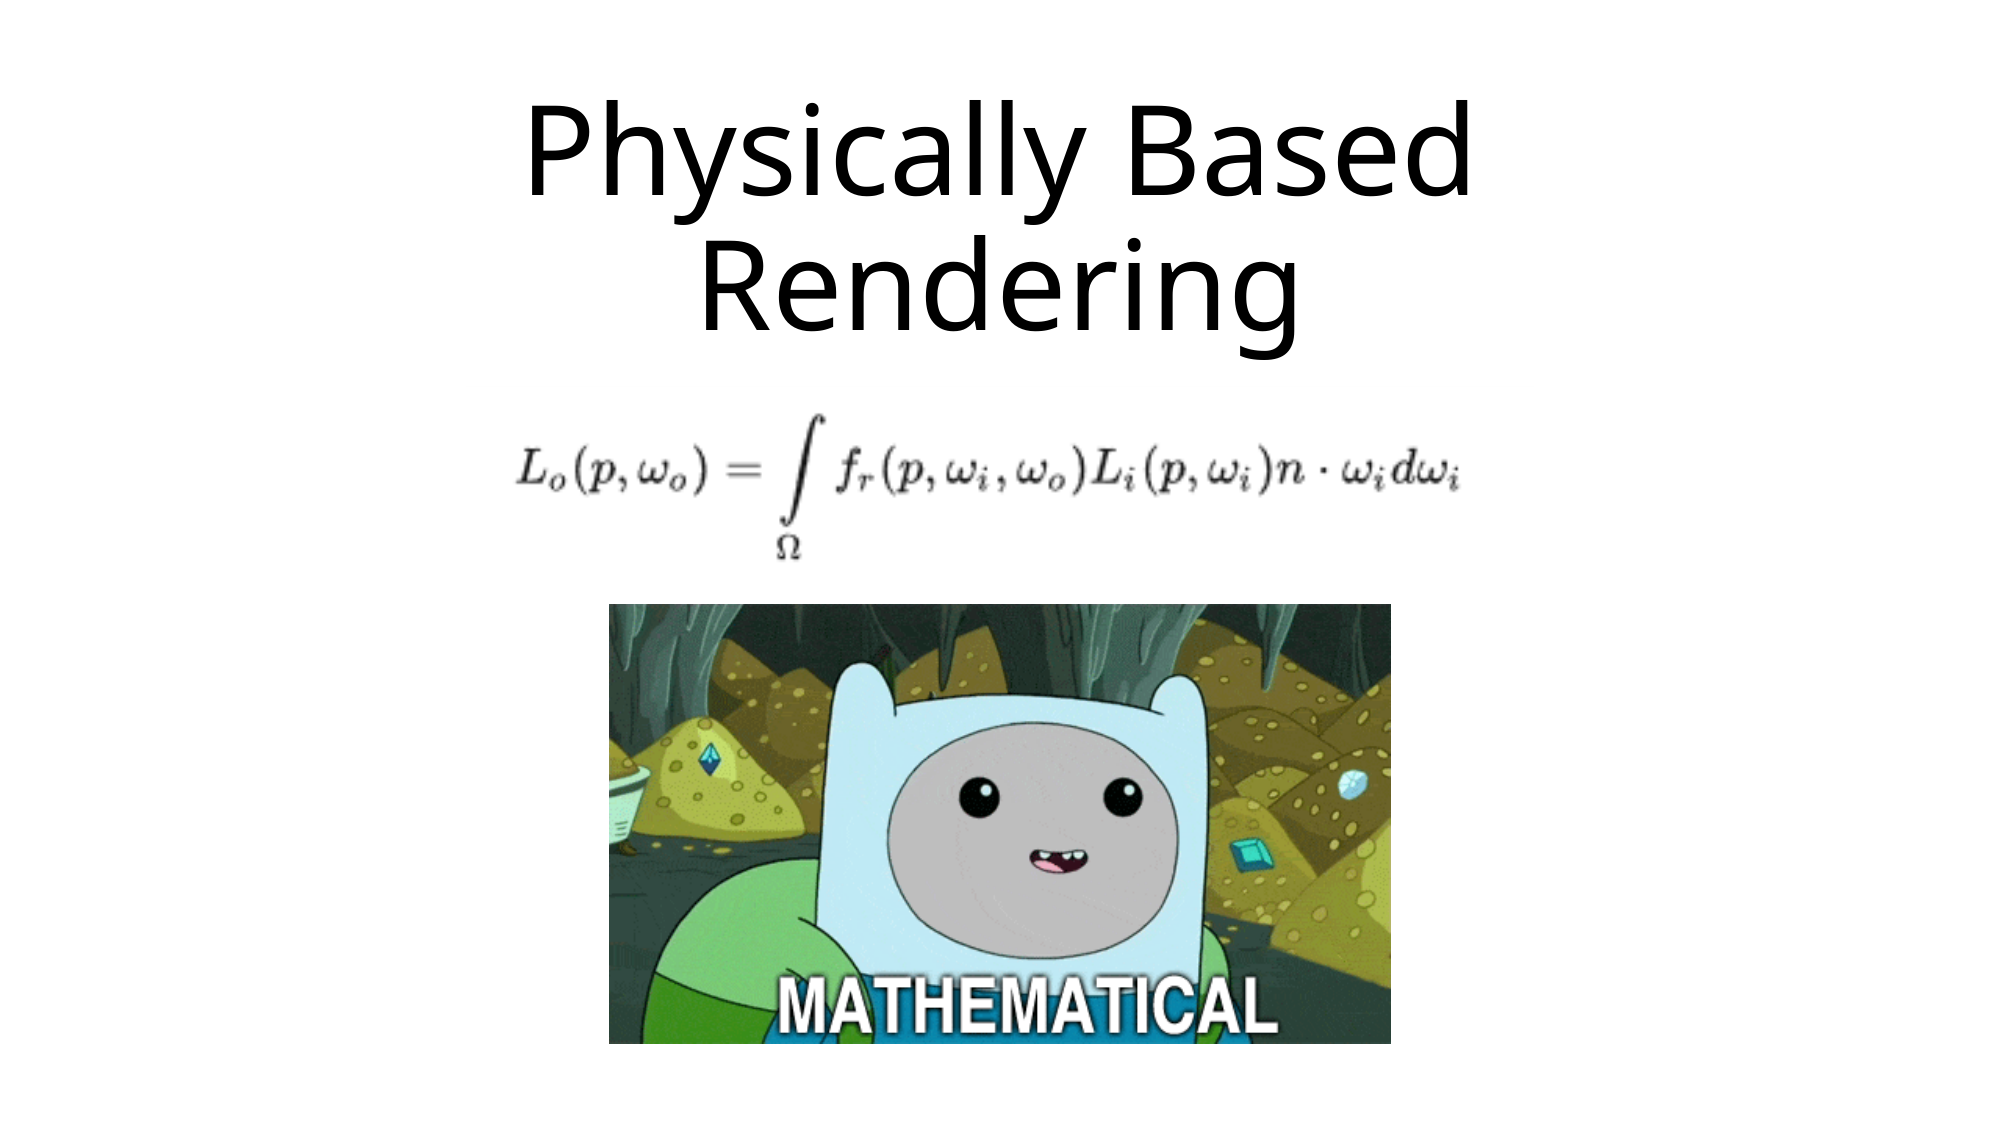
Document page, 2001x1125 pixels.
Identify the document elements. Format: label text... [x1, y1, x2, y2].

picture [466, 385, 1534, 585]
picture [609, 604, 1391, 1044]
title Physically Based Rendering [249, 184, 1750, 365]
